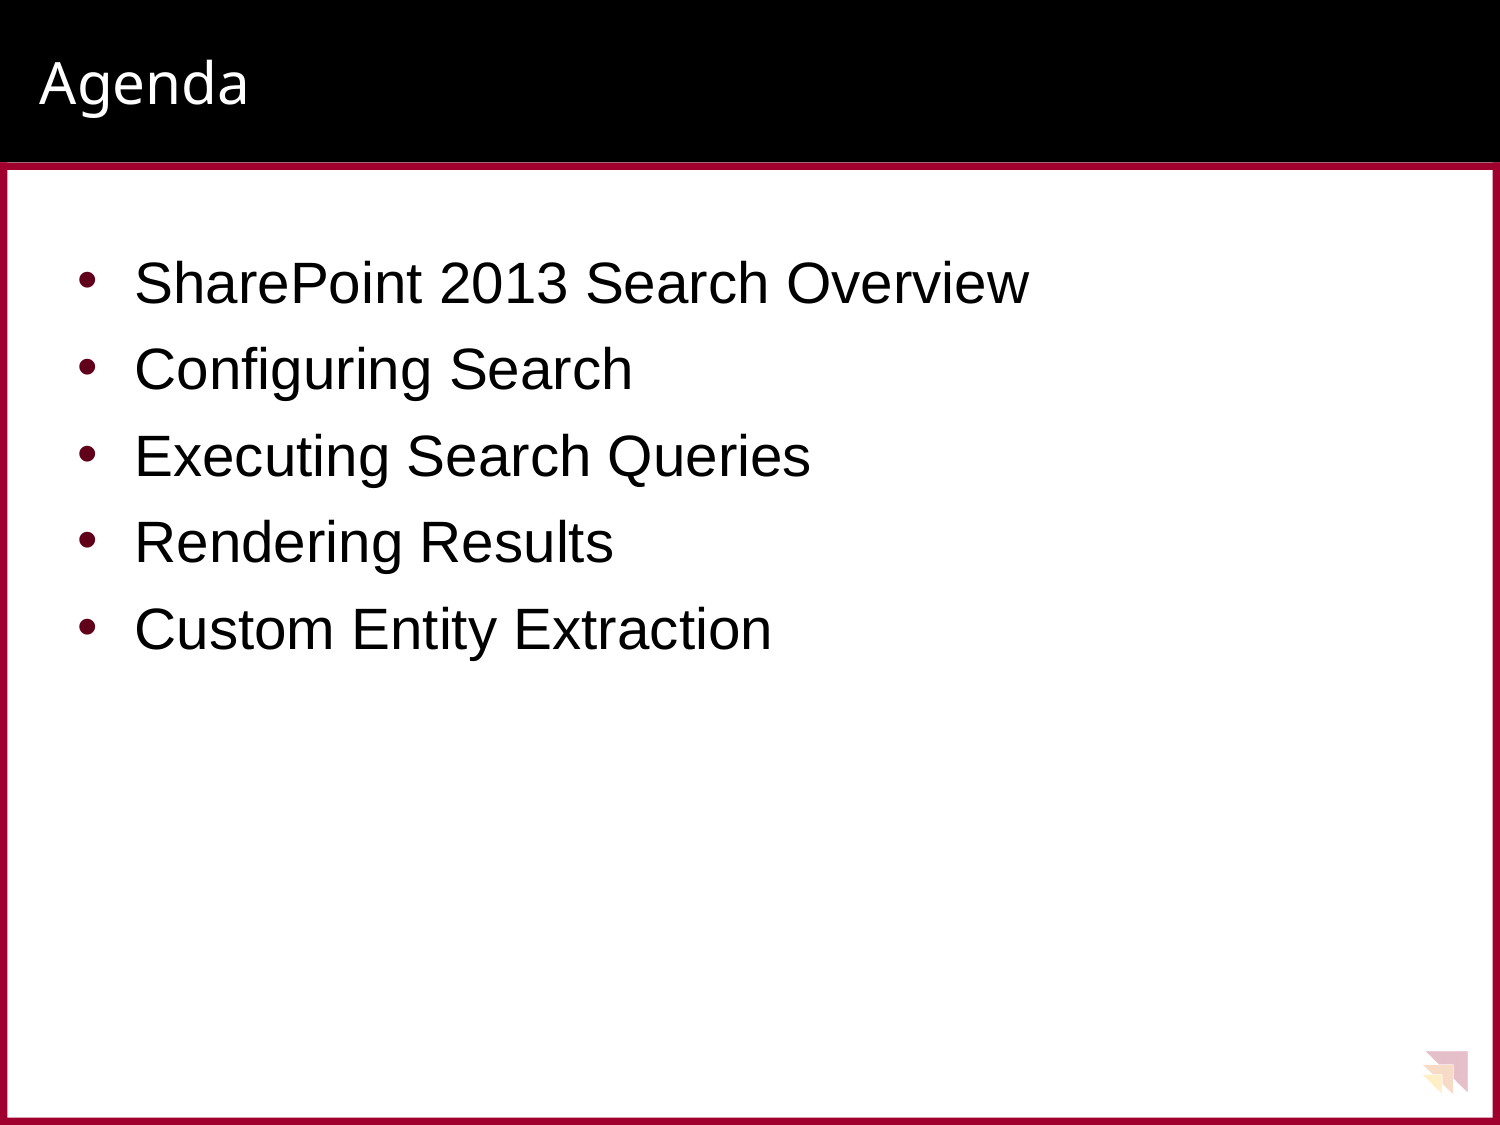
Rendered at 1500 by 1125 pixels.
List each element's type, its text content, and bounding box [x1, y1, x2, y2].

list SharePoint 2013 Search Overview Configuring Search Executing Search Queries Rendering Results Custom Entity Extraction [62, 237, 1438, 1088]
title Agenda [24, 12, 1438, 150]
